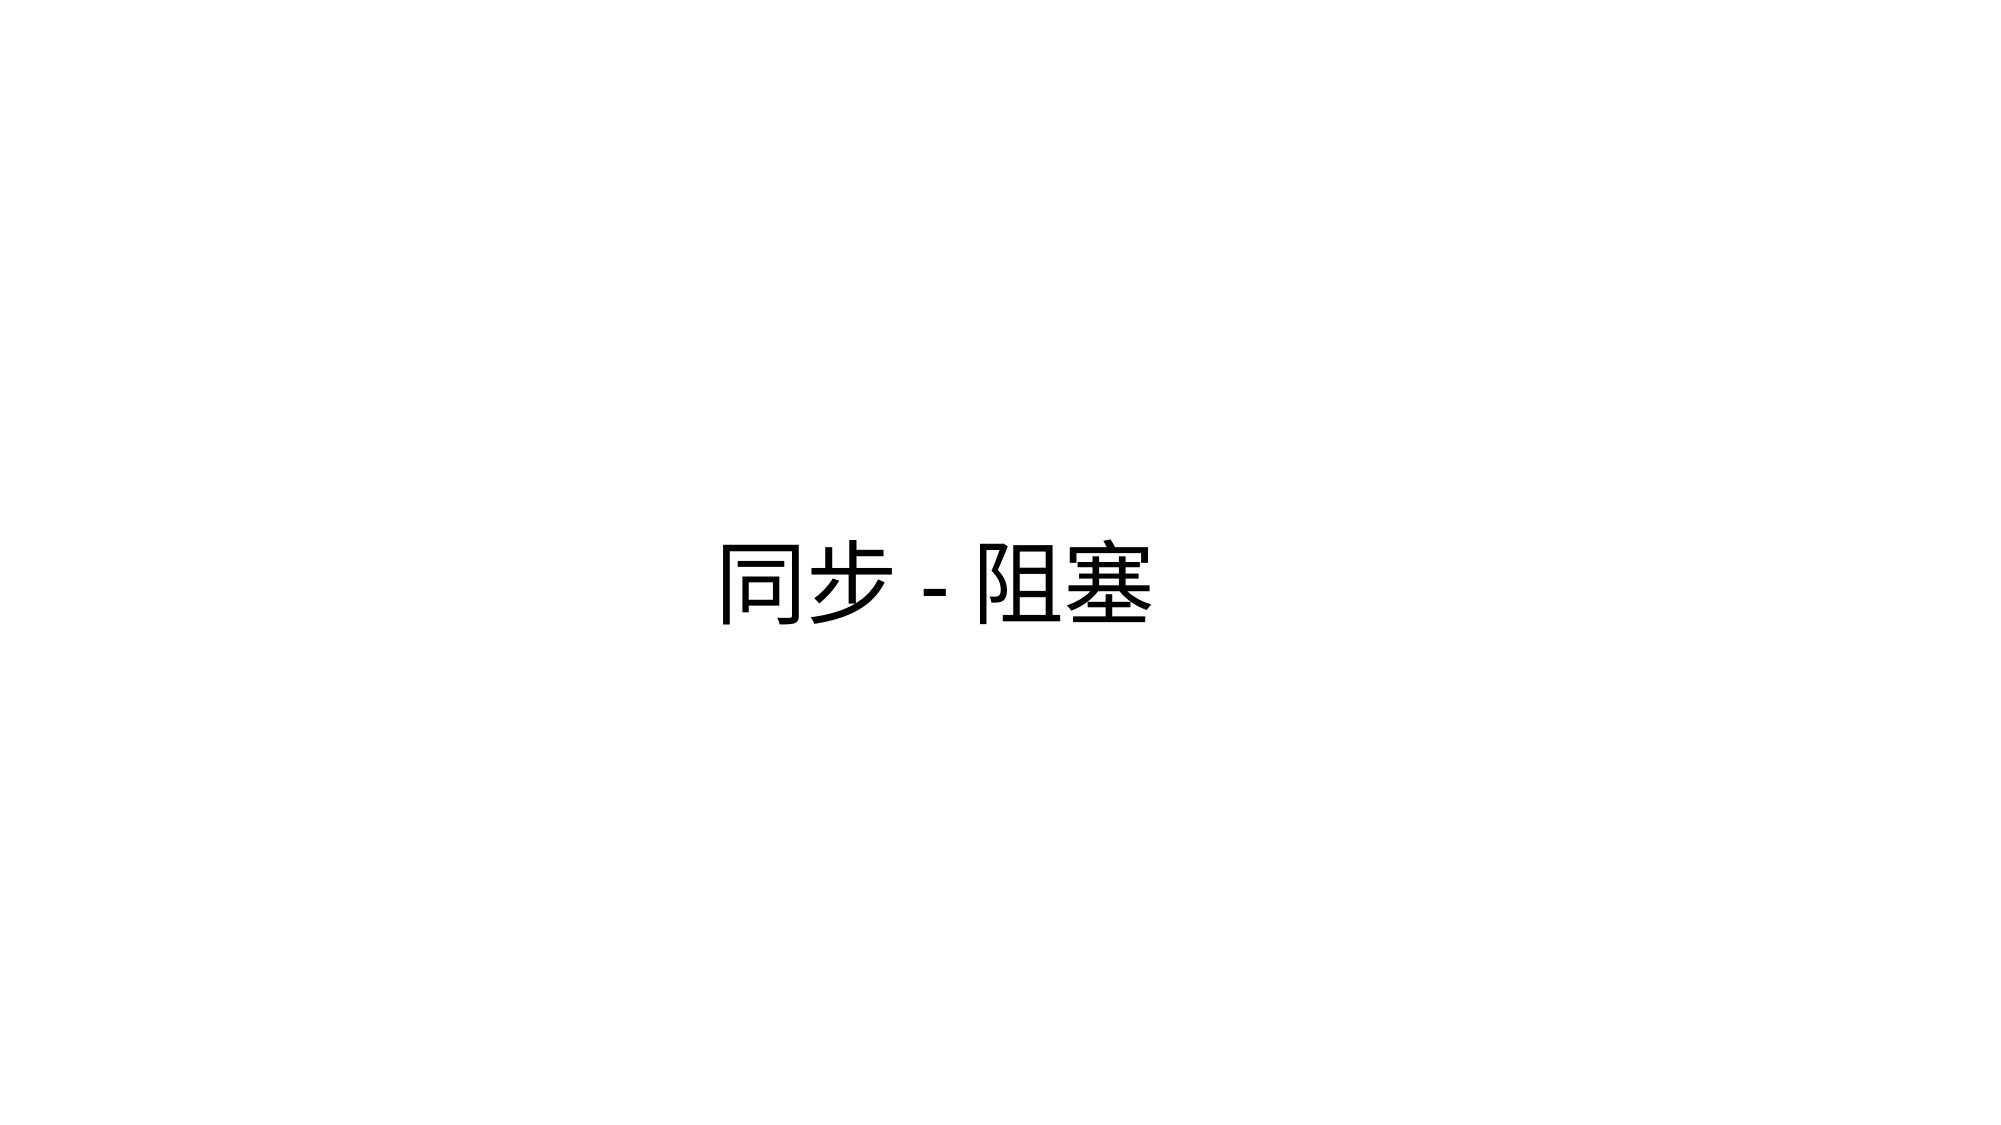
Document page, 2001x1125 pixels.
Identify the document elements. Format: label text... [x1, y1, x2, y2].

title 同步-阻塞 [72, 478, 1798, 697]
